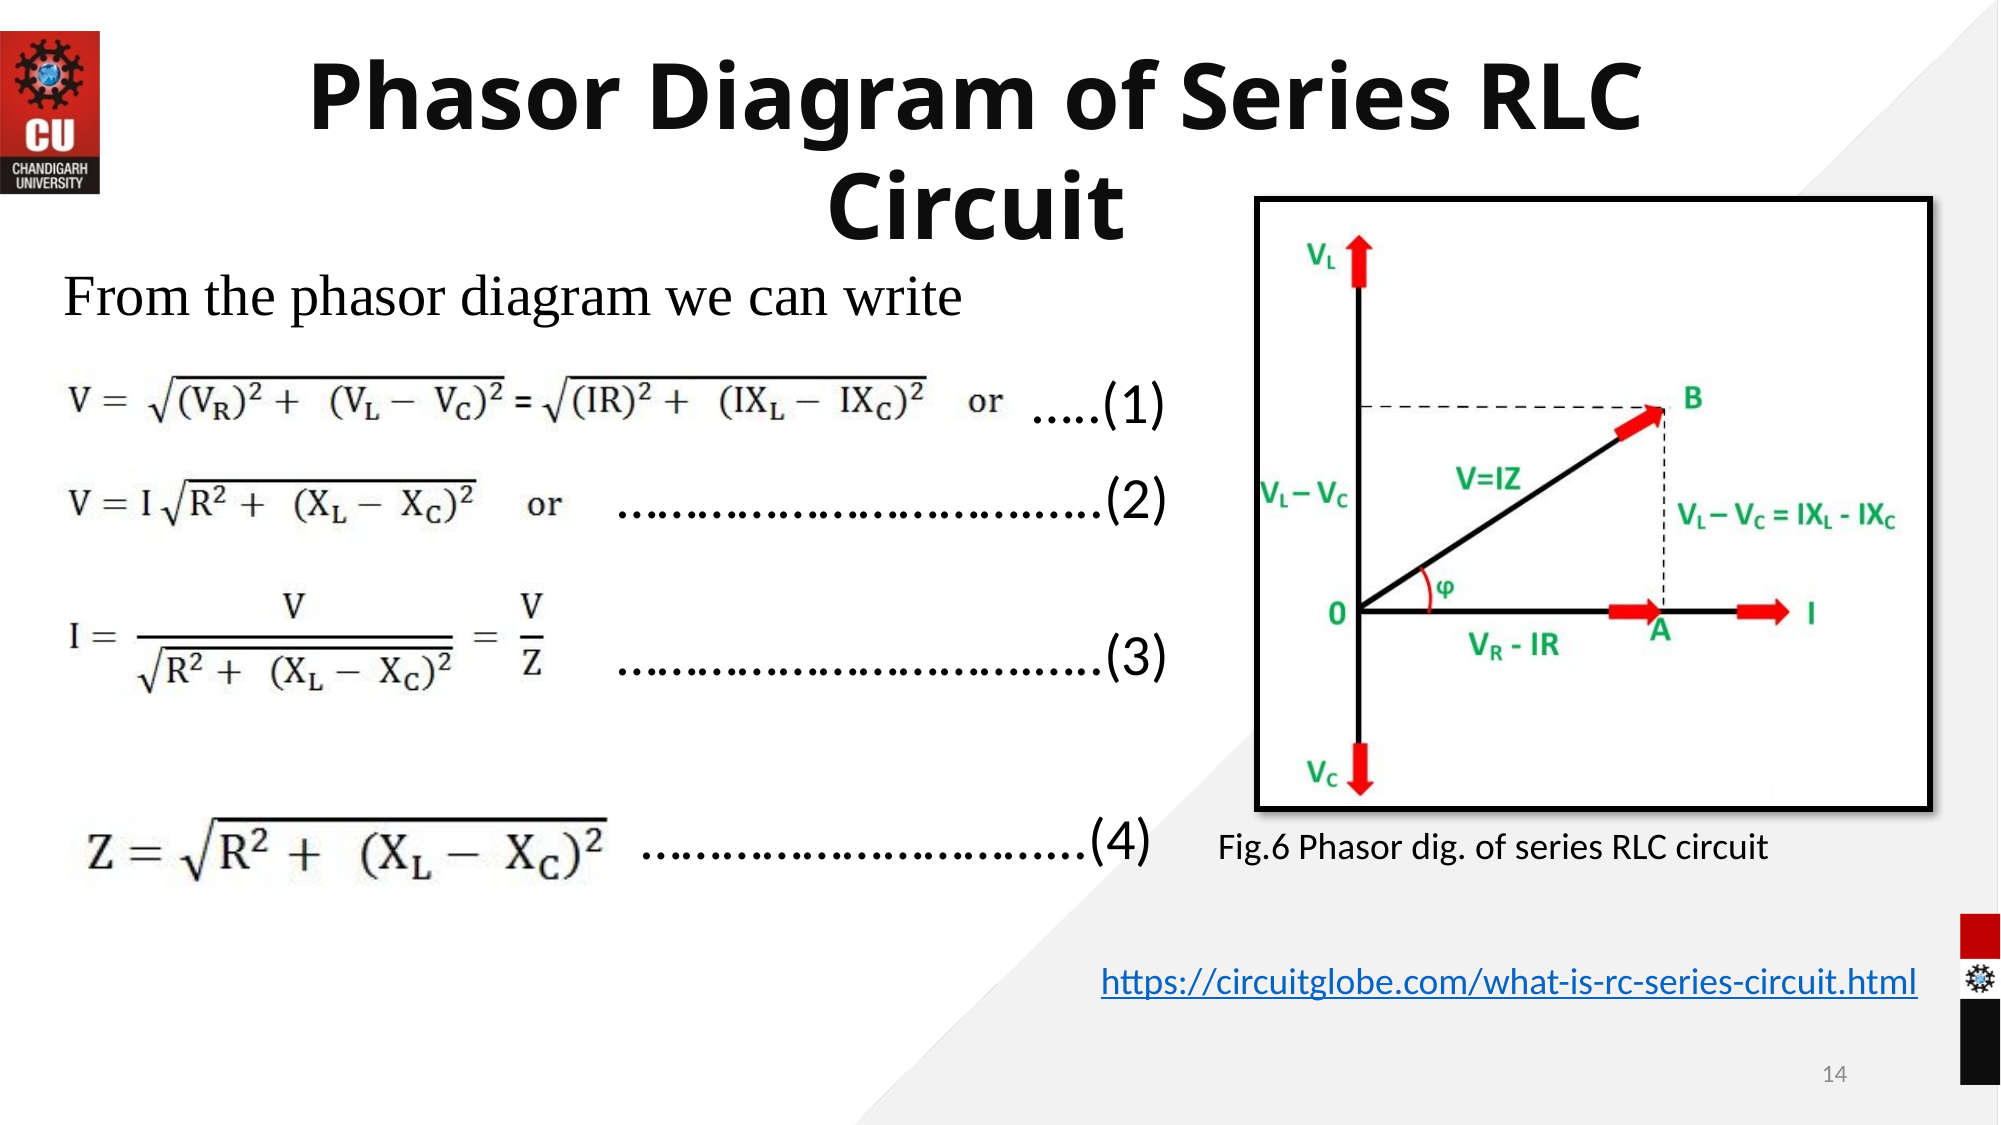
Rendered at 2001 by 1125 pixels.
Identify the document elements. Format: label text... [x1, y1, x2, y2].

slide_number 14 [1412, 1042, 1863, 1103]
text_box From the phasor diagram we can write [49, 245, 1064, 358]
text_box https://circuitglobe.com/what-is-rc-series-circuit.html [1086, 949, 1933, 1009]
picture [0, 0, 2001, 1125]
text_box …..(1) [1027, 358, 1182, 443]
text_box …………………………...(4) [633, 793, 1169, 879]
text_box Phasor Diagram of Series RLC Circuit [164, 30, 1787, 266]
text_box ………………………….…..(2) [1027, 452, 1185, 538]
text_box ………………………….…..(3) [1027, 609, 1184, 695]
text_box Fig.6 Phasor dig. of series RLC circuit [1203, 814, 1785, 875]
